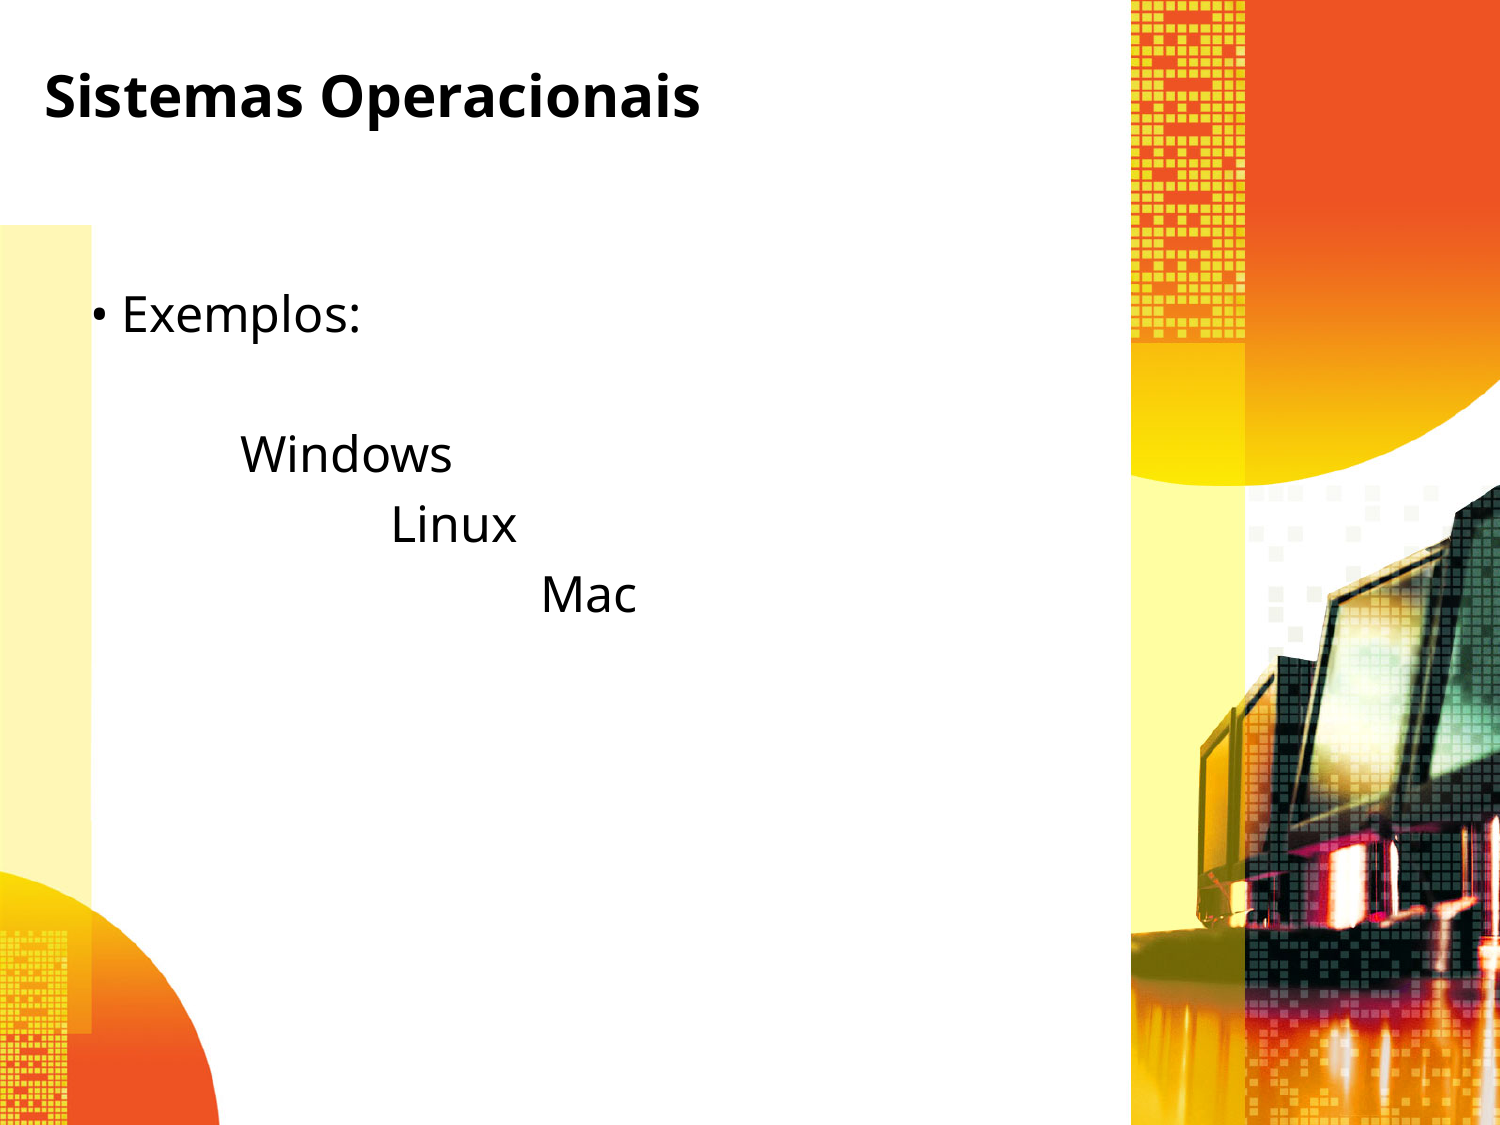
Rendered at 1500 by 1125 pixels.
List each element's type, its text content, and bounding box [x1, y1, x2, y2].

picture [0, 0, 1500, 1125]
list • Exemplos: Windows Linux Mac [75, 275, 1113, 1000]
title Sistemas Operacionais [29, 19, 1067, 170]
